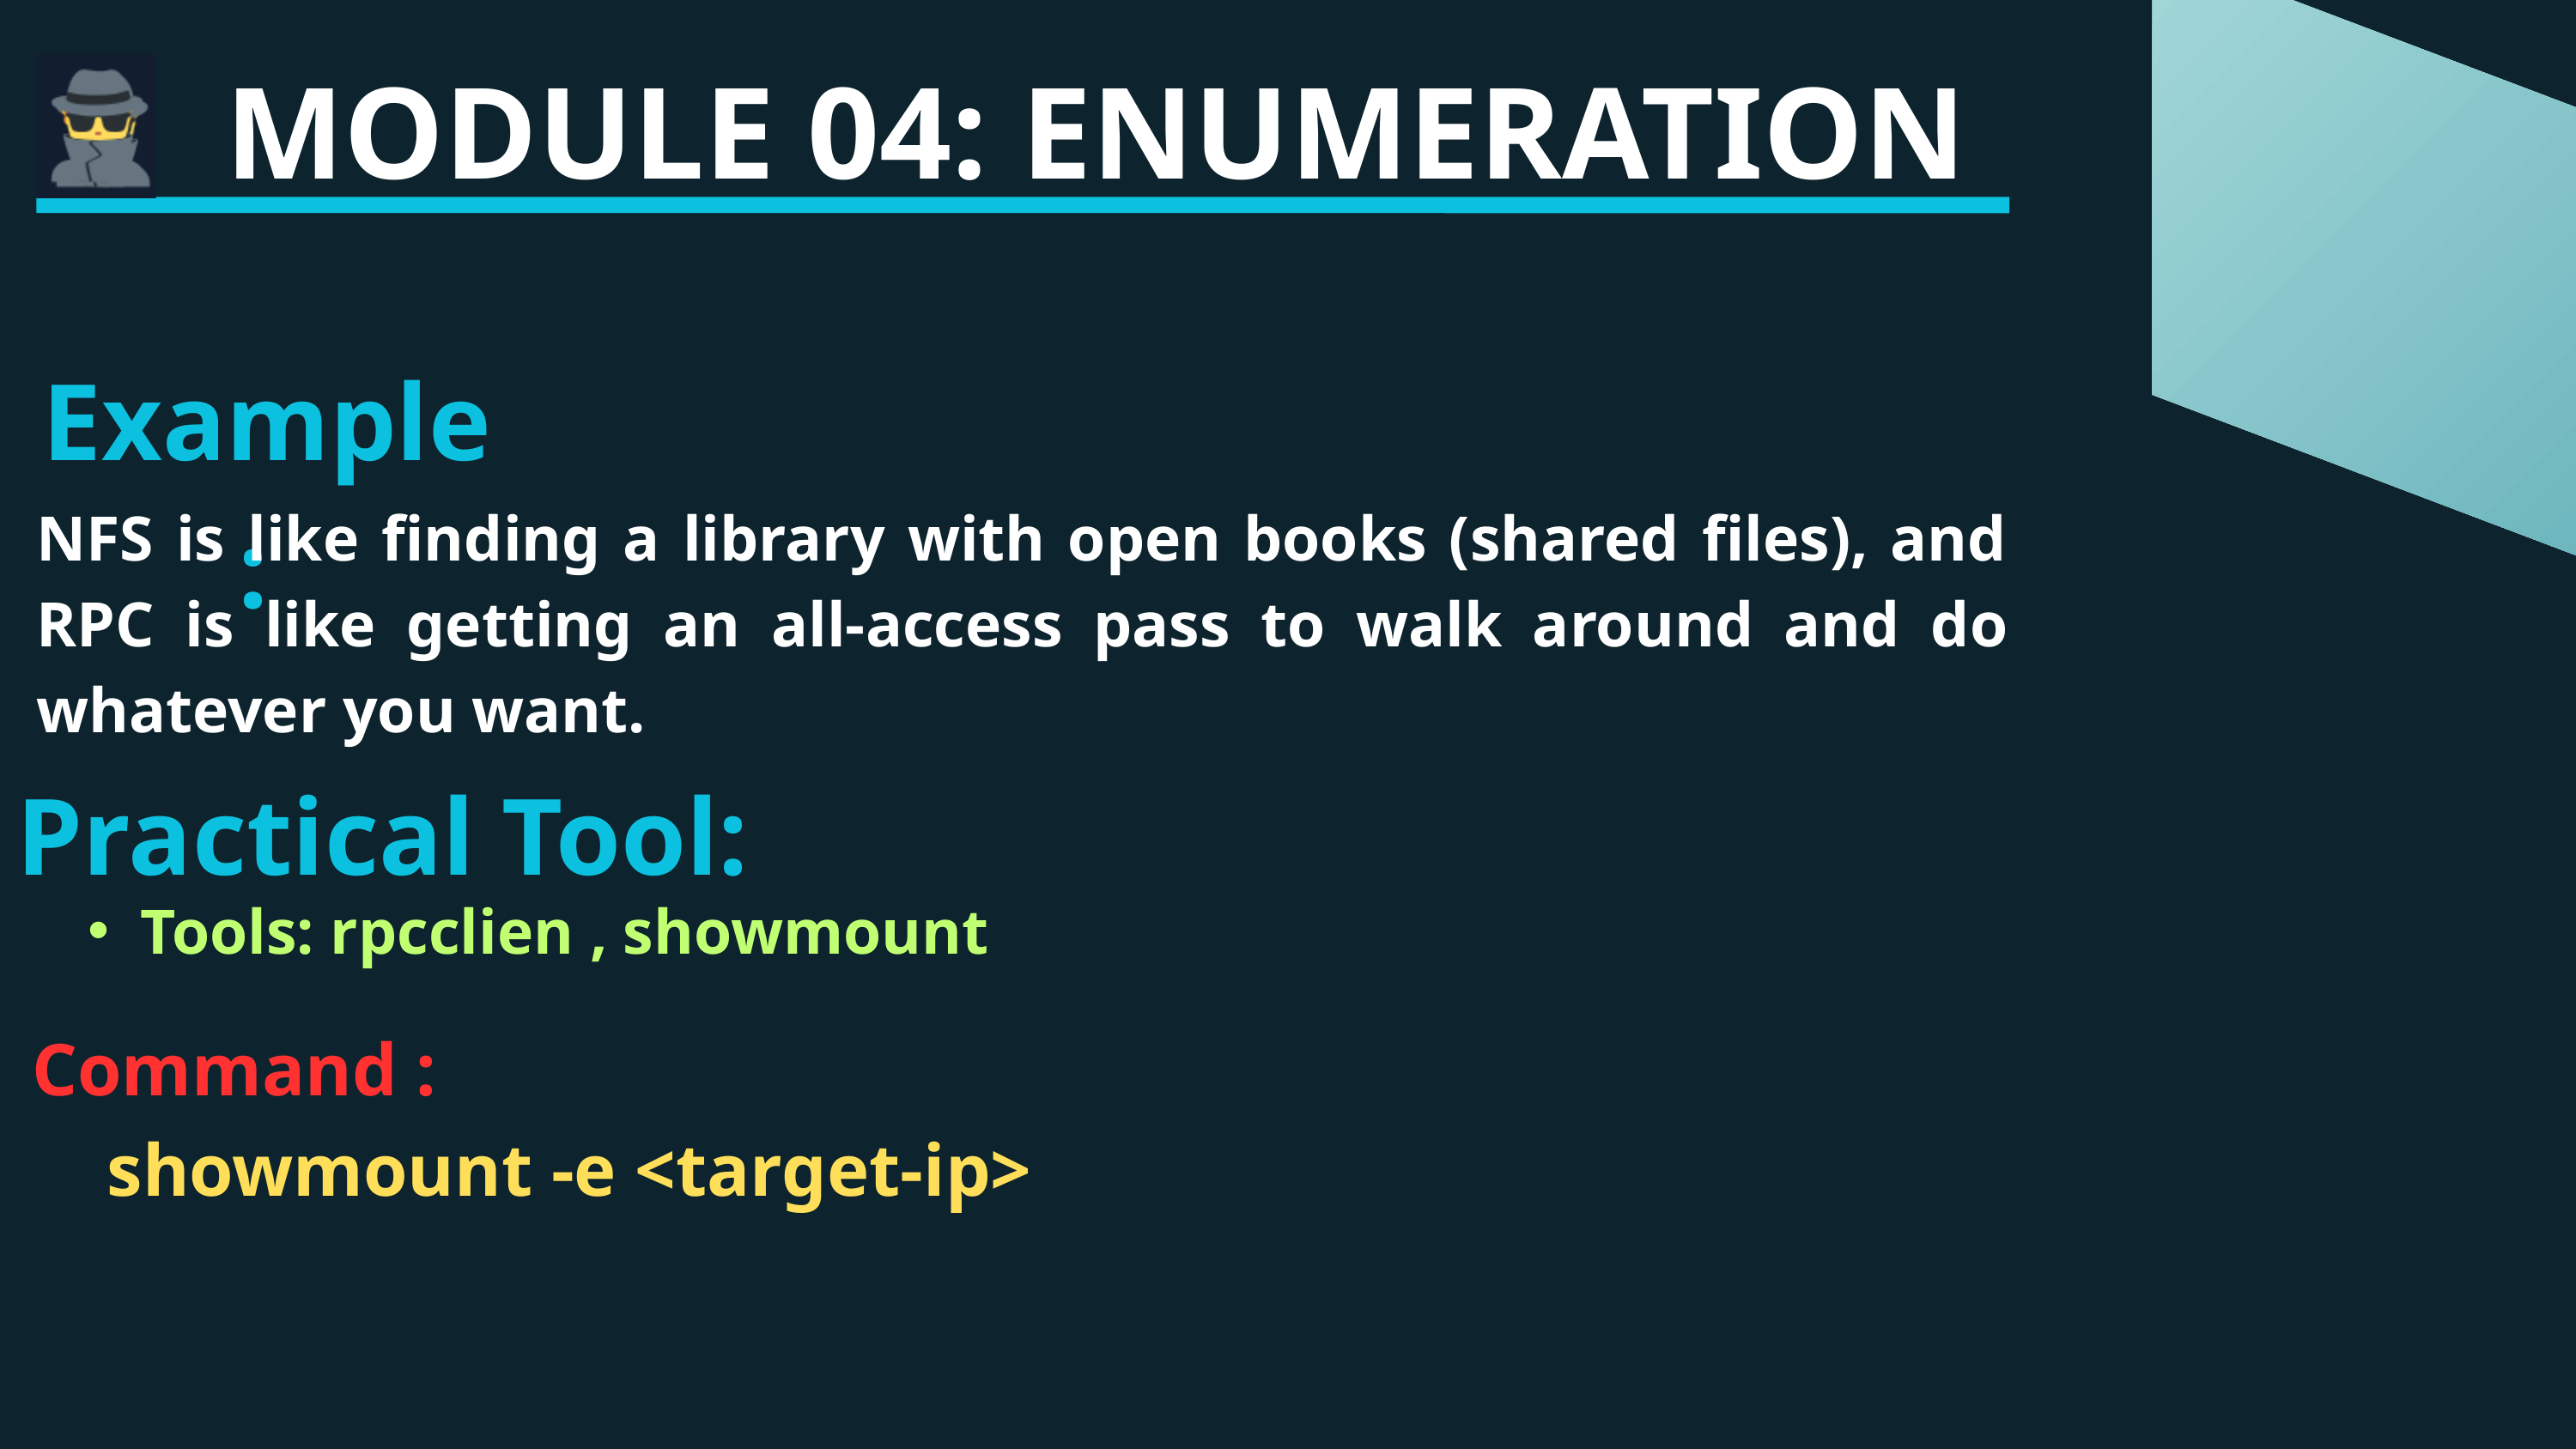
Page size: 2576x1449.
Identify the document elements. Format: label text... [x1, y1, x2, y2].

text_box Example: [36, 333, 498, 487]
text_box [2223, 0, 2576, 828]
text_box Practical Tool: [0, 748, 1167, 896]
text_box MODULE 04: ENUMERATION [0, 58, 2219, 204]
text_box Command : showmount -e <target-ip> [32, 1009, 1451, 1261]
text_box [36, 53, 156, 198]
text_box Tools: rpcclien , showmount [36, 880, 2010, 967]
text_box NFS is like finding a library with open books (shared files), and RPC is like getting an all-access pass to walk around and do whatever you want. [36, 487, 2010, 745]
